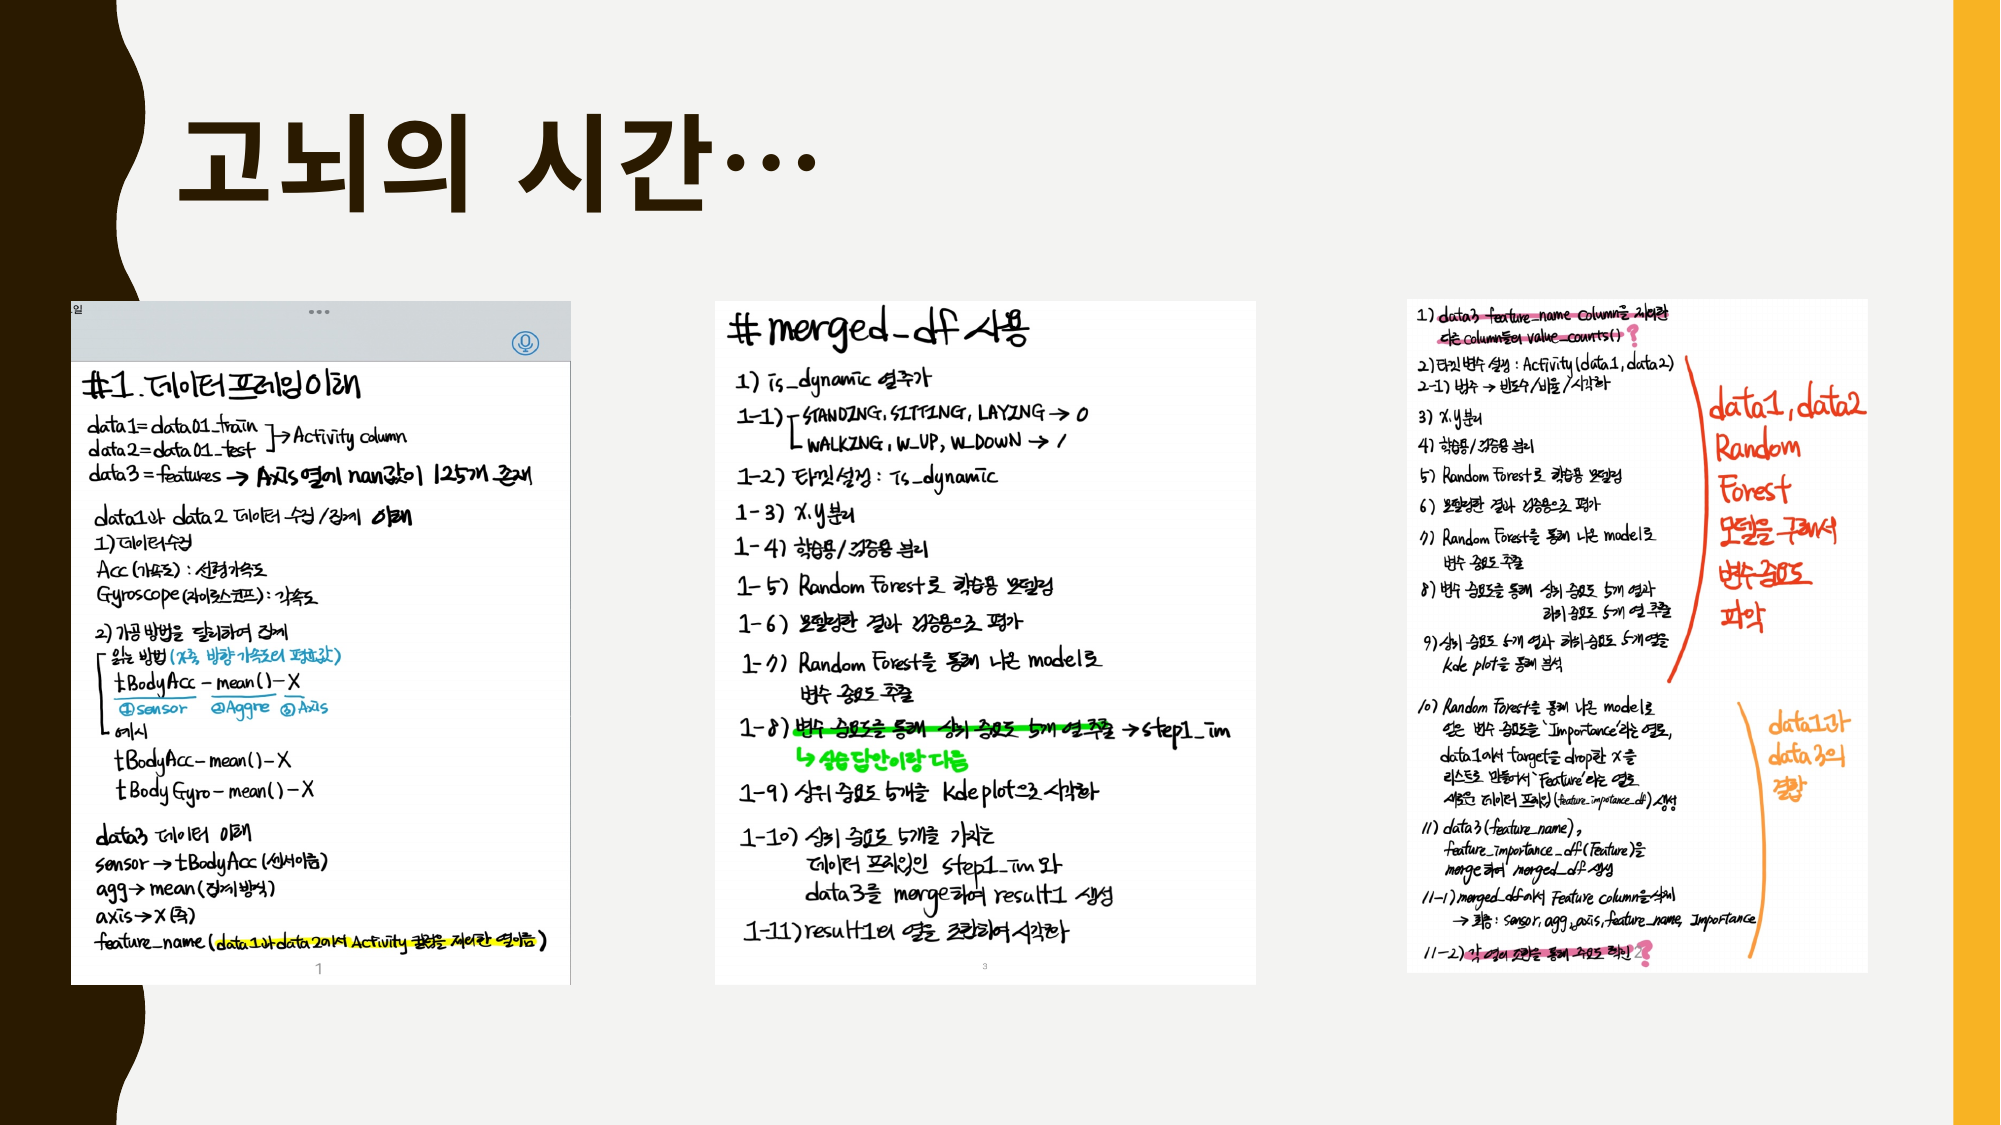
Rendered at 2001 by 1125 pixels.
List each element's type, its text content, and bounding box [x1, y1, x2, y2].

text_box 고뇌의 시간… [42, 104, 878, 285]
picture [71, 301, 571, 985]
picture [715, 301, 1256, 985]
picture [1407, 299, 1868, 973]
